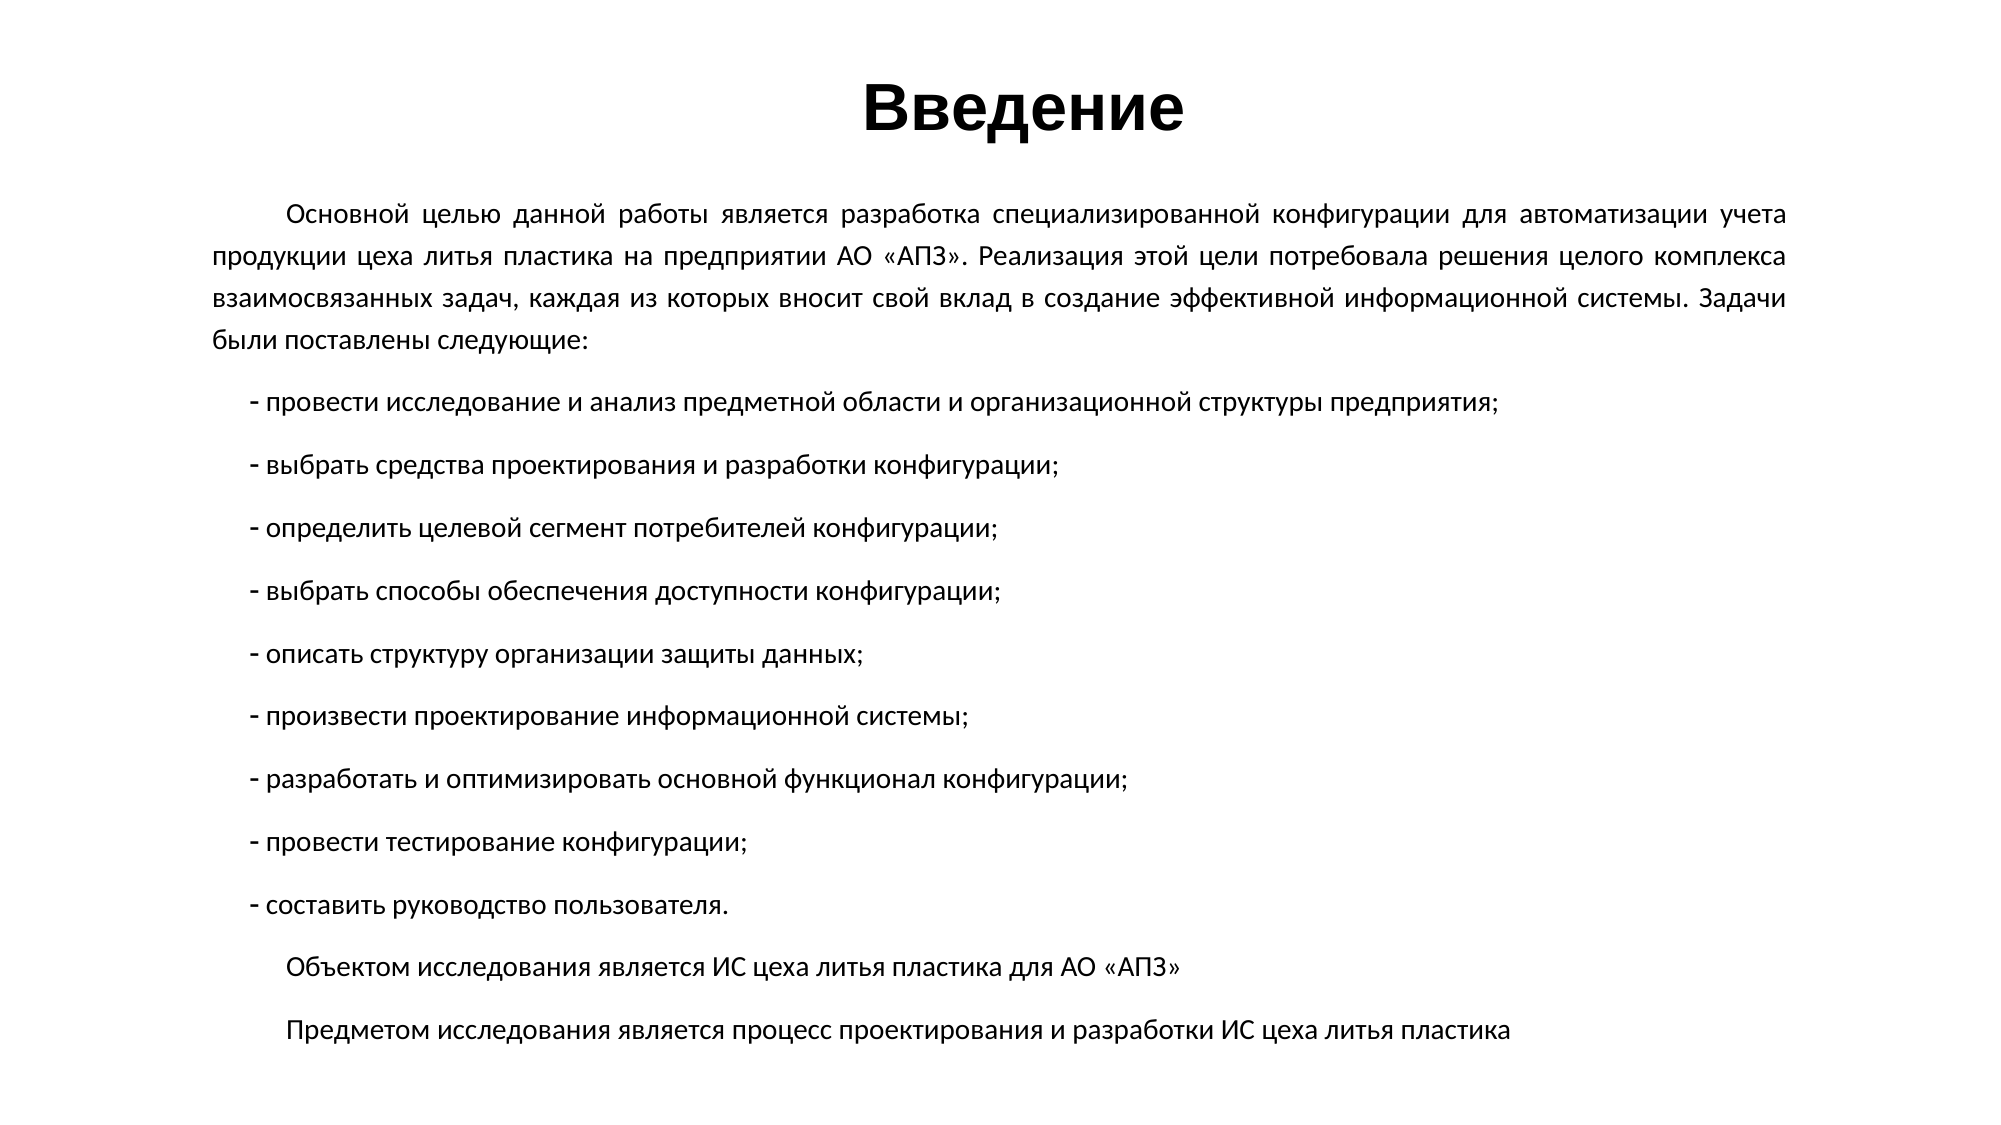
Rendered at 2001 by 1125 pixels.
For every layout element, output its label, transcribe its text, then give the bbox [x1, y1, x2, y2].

title Введение [473, 0, 1575, 179]
list Основной целью данной работы является разработка специализированной конфигурации для автоматизации учета продукции цеха литья пластика на предприятии АО «АПЗ». Реализация этой цели потребовала решения целого комплекса взаимосвязанных задач, каждая из которых вносит свой вклад в создание эффективной информационной системы. Задачи были поставлены следующие:  провести исследование и анализ предметной области и организационной структуры предприятия;  выбрать средства проектирования и разработки конфигурации;  определить целевой сегмент потребителей конфигурации;  выбрать способы обеспечения доступности конфигурации;  описать структуру организации защиты данных;  произвести проектирование информационной системы;  разработать и оптимизировать основной функционал конфигурации;  провести тестирование конфигурации;  составить руководство пользователя. Объектом исследования является ИС цеха литья пластика для АО «АПЗ» Предметом исследования является процесс проектирования и разработки ИС цеха литья пластика [197, 179, 1803, 969]
